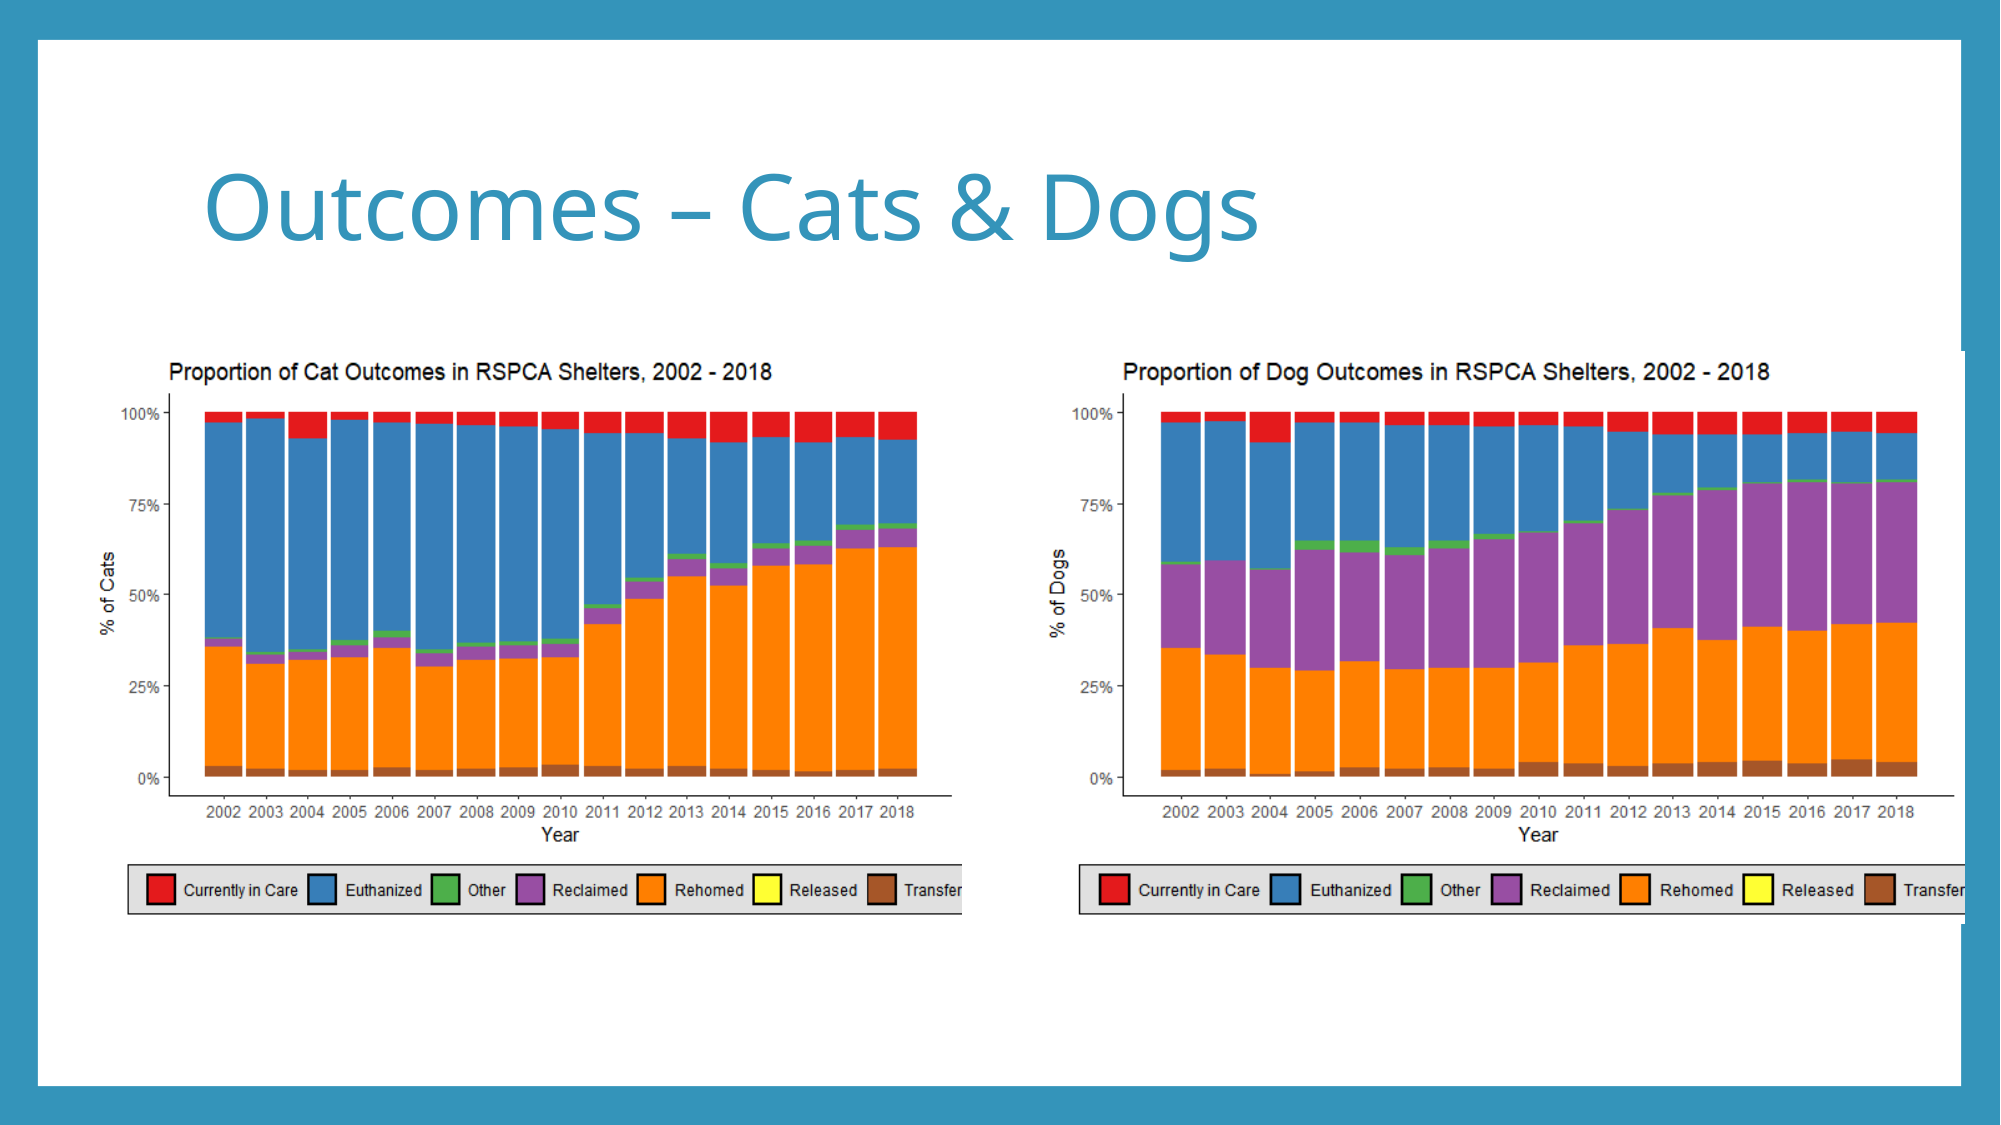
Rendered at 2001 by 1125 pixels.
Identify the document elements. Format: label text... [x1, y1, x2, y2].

picture [88, 351, 962, 924]
picture [1038, 351, 1966, 924]
title Outcomes – Cats & Dogs [187, 99, 1808, 323]
